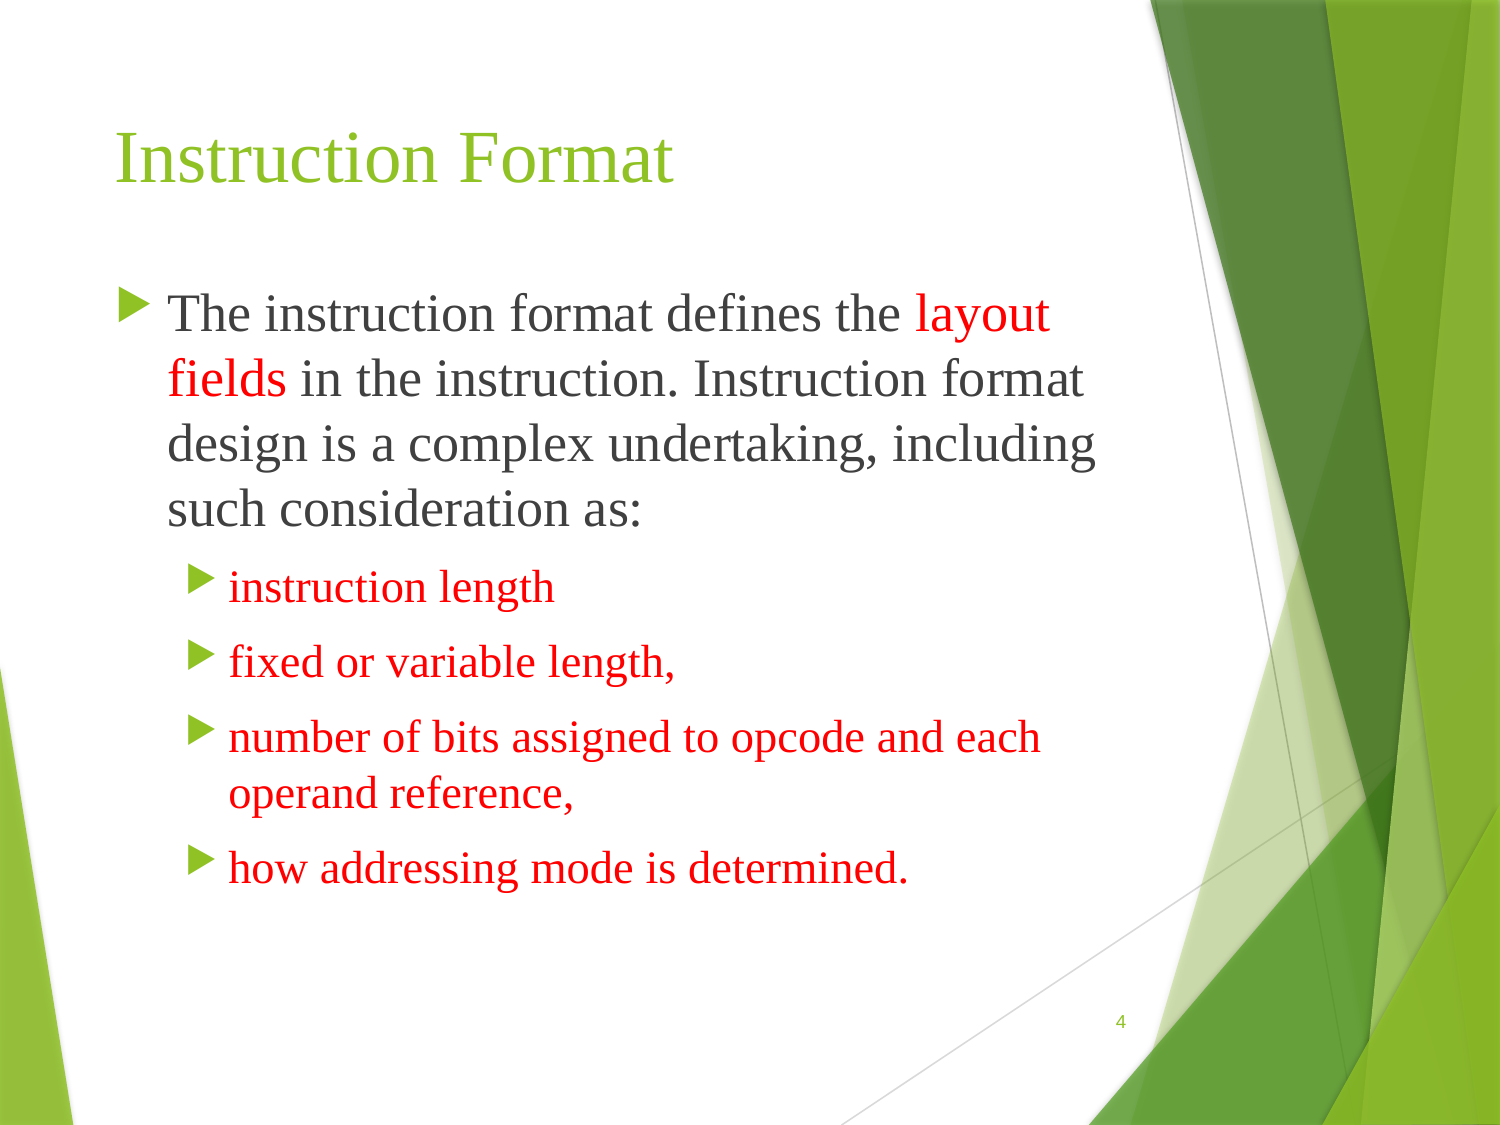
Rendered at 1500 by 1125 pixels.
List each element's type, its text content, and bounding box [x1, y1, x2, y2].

slide_number 4 [1057, 991, 1142, 1051]
list The instruction format defines the layout fields in the instruction. Instruction format design is a complex undertaking, including such consideration as: instruction length fixed or variable length, number of bits assigned to opcode and each operand reference, how addressing mode is determined. [99, 269, 1142, 907]
title Instruction Format [99, 99, 1142, 224]
